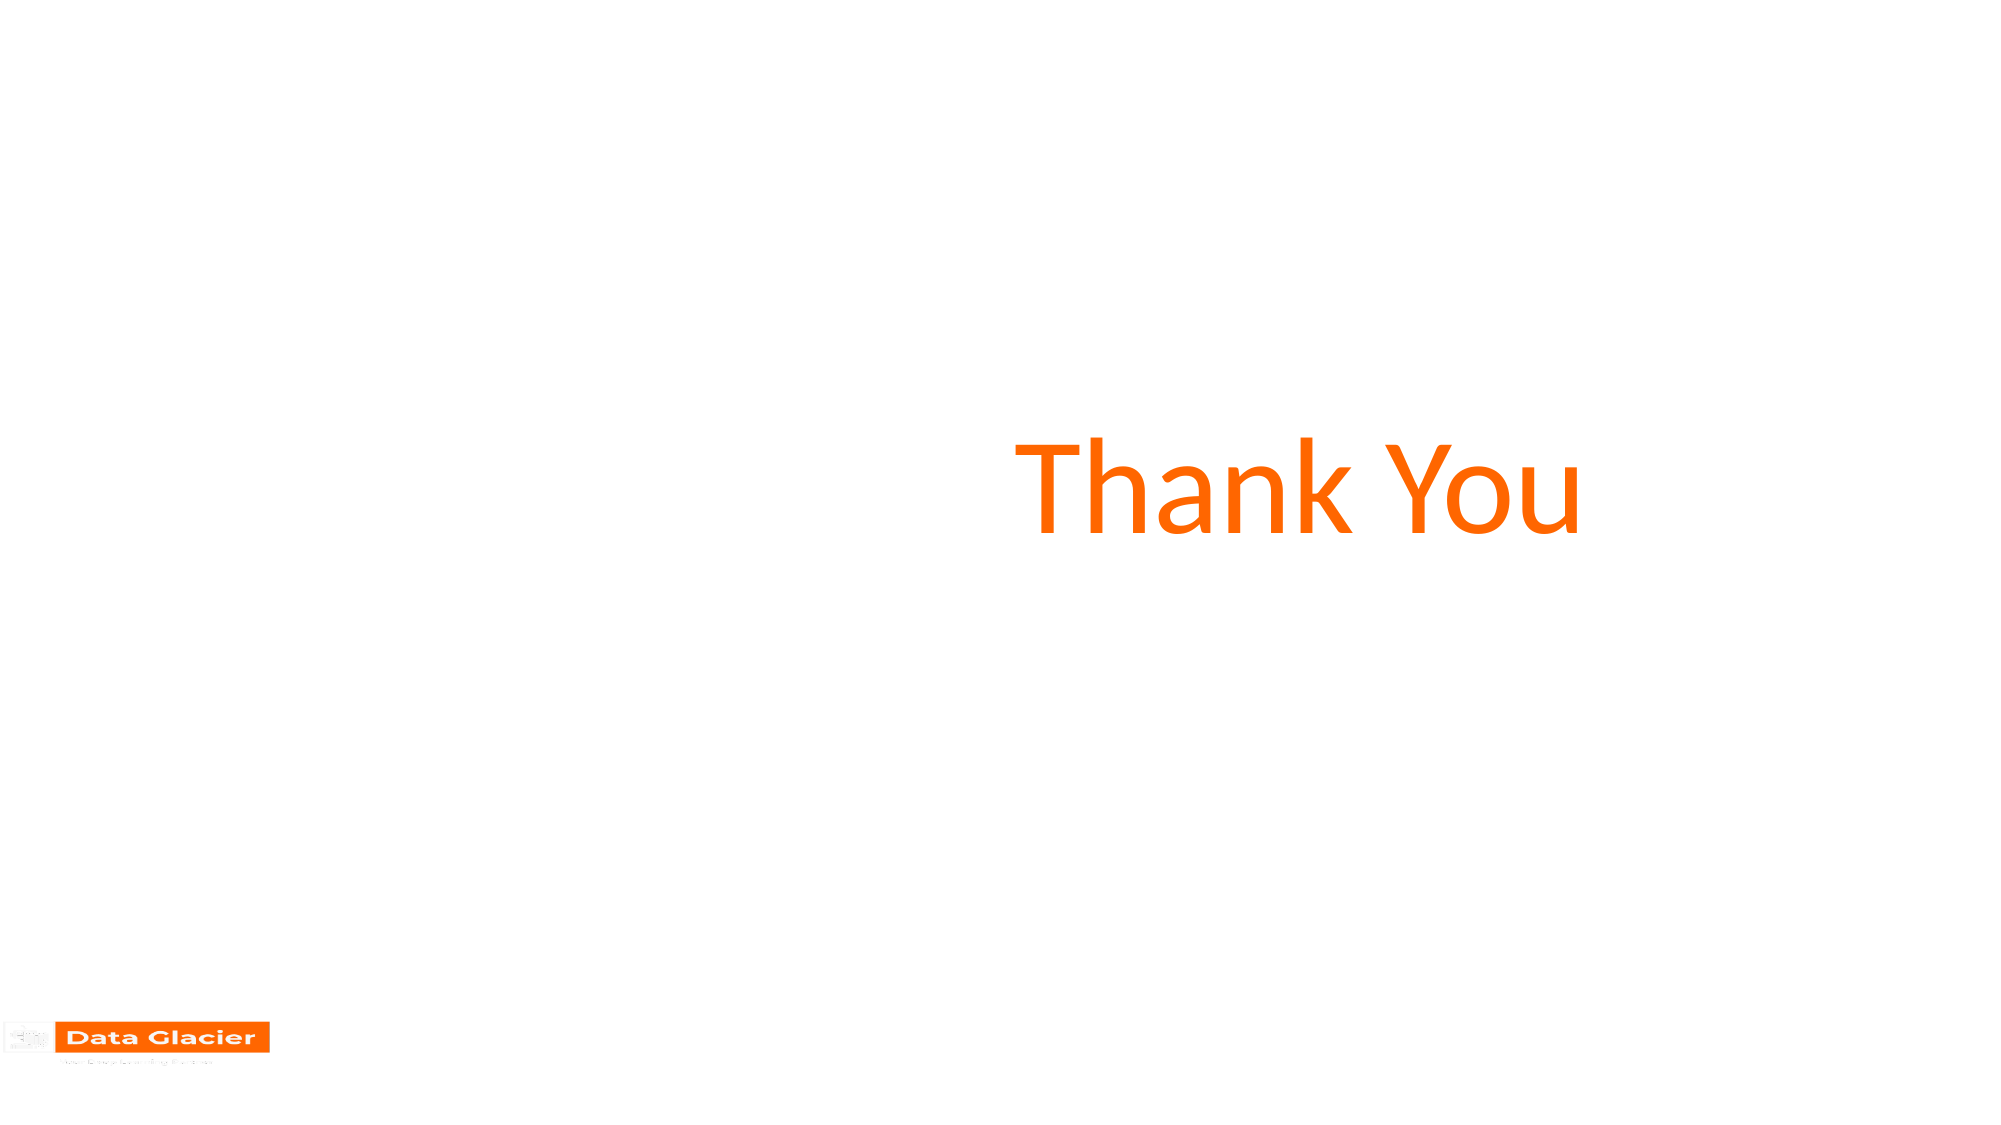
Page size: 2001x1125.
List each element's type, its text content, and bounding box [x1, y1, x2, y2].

subtitle Thank You [845, 407, 1758, 679]
picture [0, 961, 272, 1125]
